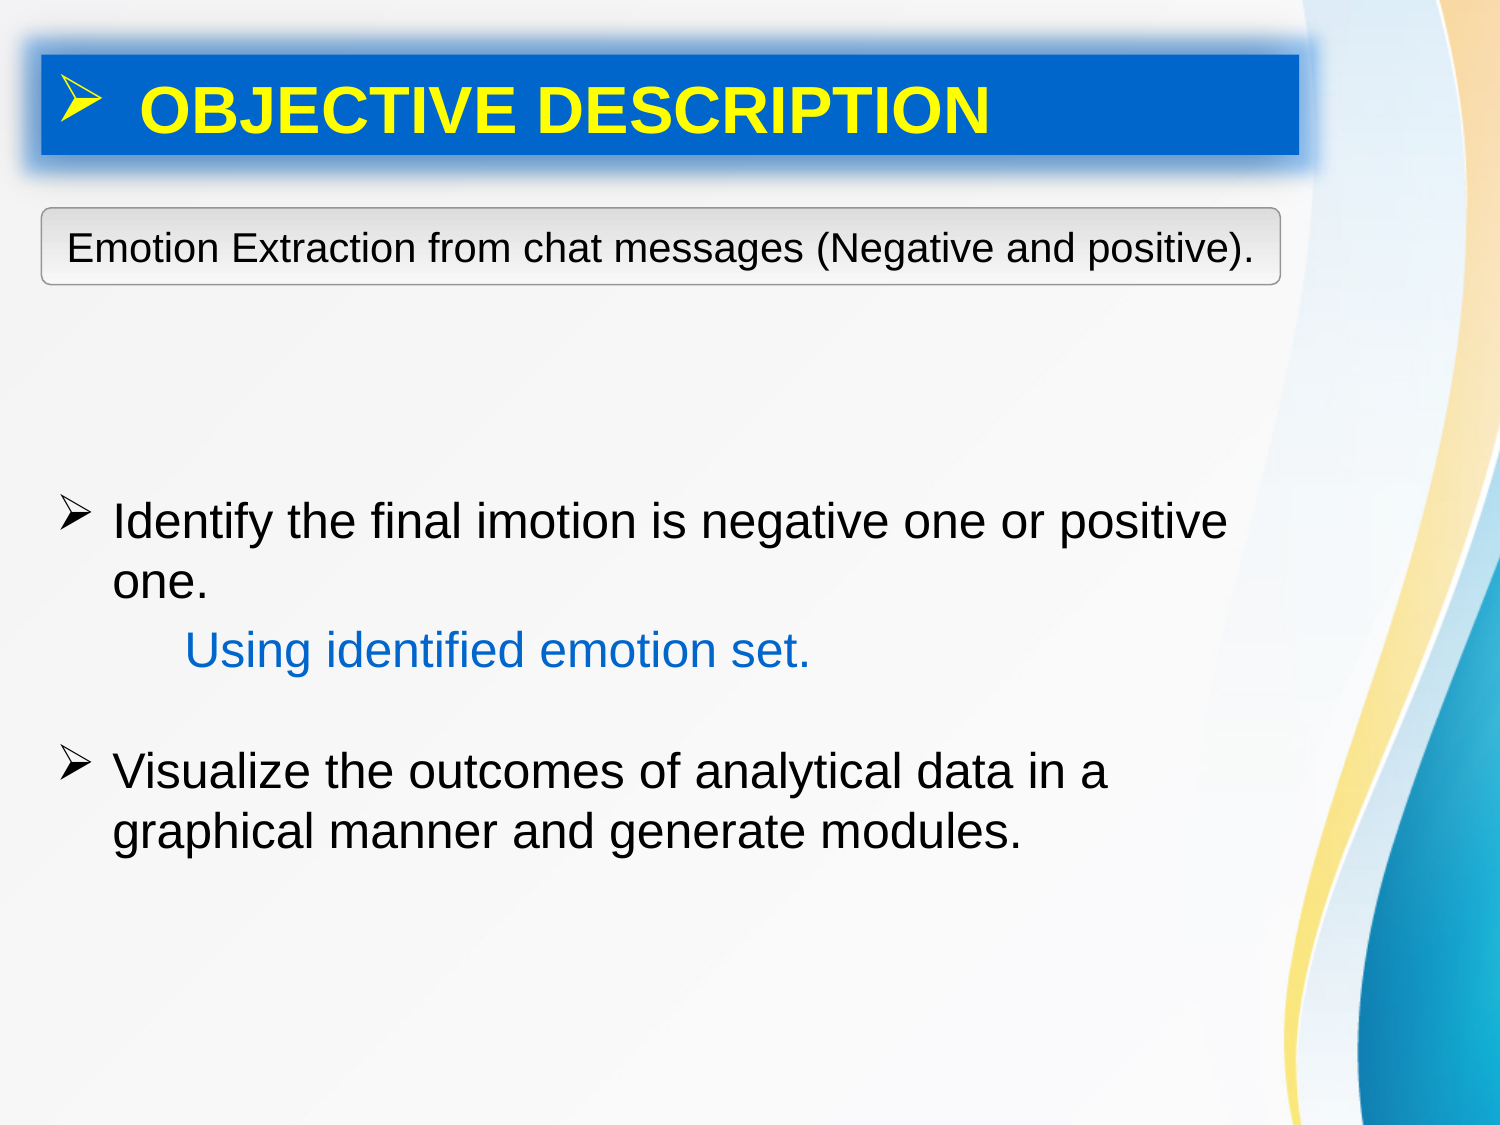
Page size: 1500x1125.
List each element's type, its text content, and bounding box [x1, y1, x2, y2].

text_box Emotion Extraction from chat messages (Negative and positive). [41, 207, 1281, 285]
text_box Identify the final imotion is negative one or positive one. Using identified emotion set. Visualize the outcomes of analytical data in a graphical manner and generate modules. [41, 361, 1328, 867]
picture [0, 0, 1500, 1125]
text_box [41, 54, 1300, 155]
text_box OBJECTIVE DESCRIPTION [40, 59, 1259, 154]
